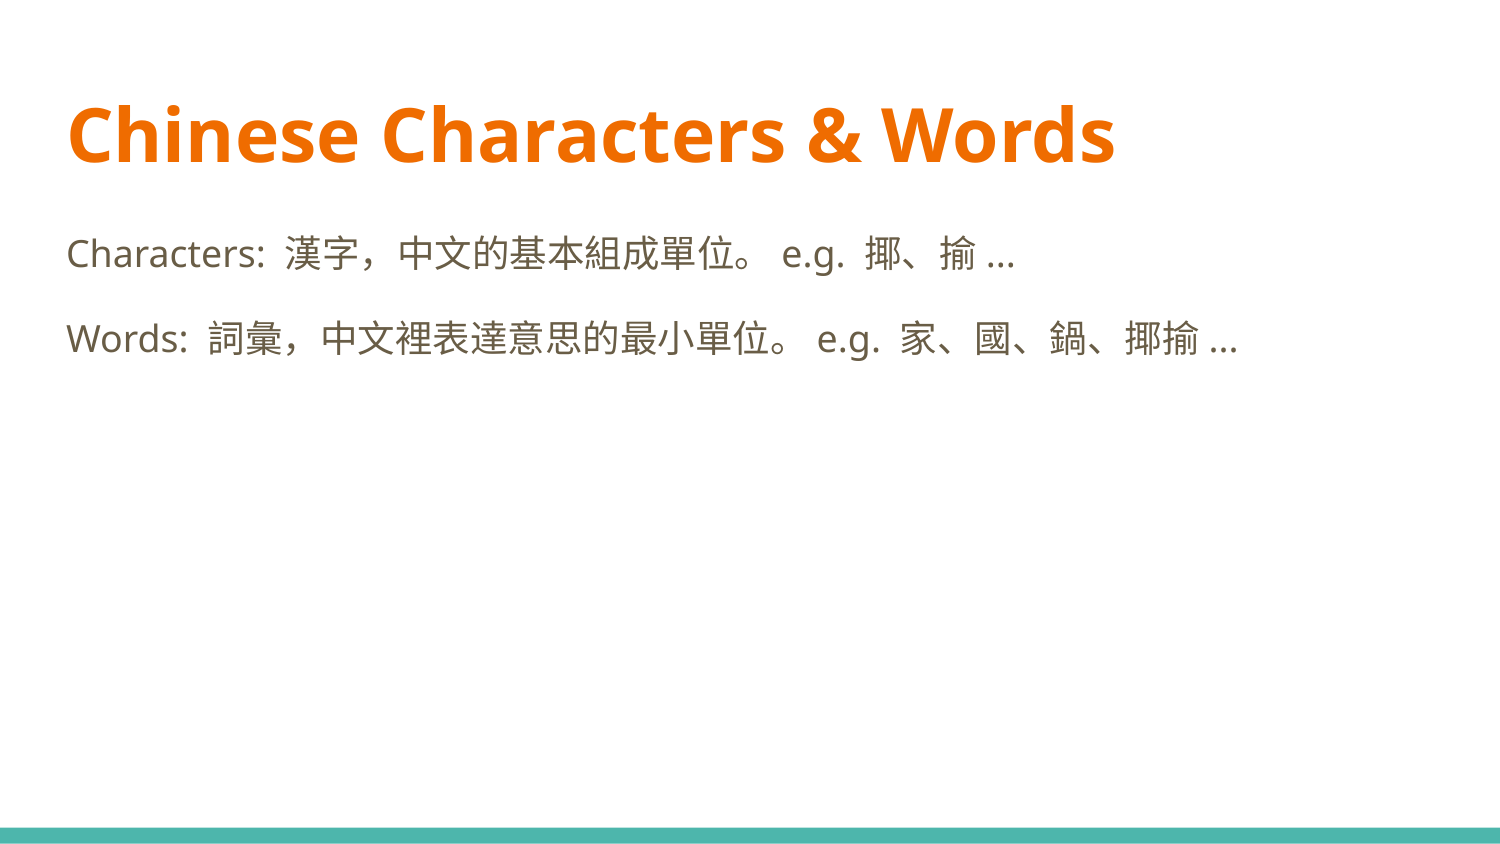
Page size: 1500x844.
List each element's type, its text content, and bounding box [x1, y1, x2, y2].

list Characters: 漢字，中文的基本組成單位。e.g. 揶、揄... Words: 詞彙，中文裡表達意思的最小單位。e.g. 家、國、鍋、揶揄... [51, 207, 1449, 750]
title Chinese Characters & Words [51, 72, 1449, 189]
